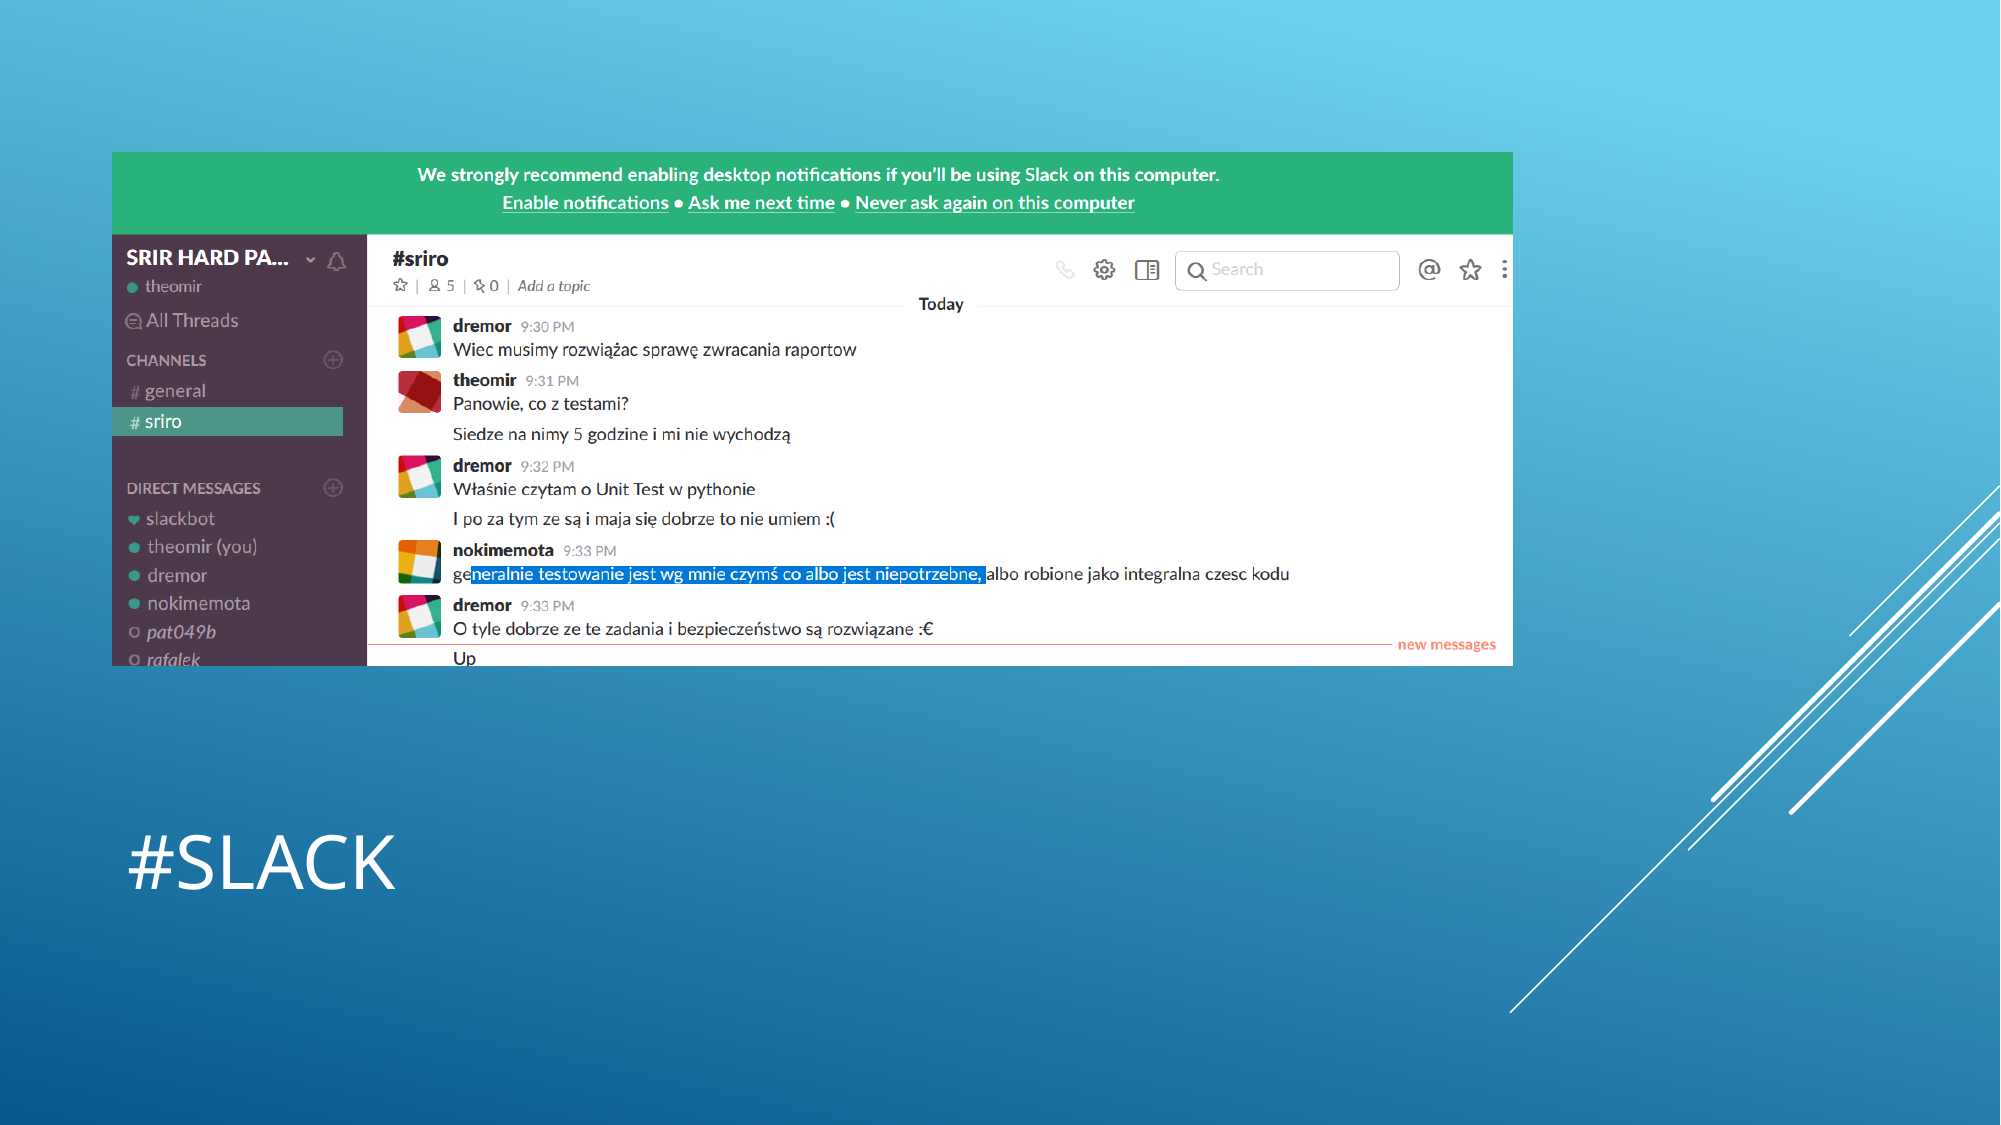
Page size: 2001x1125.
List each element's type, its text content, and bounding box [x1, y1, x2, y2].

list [111, 151, 1513, 666]
title #slack [112, 736, 1513, 984]
